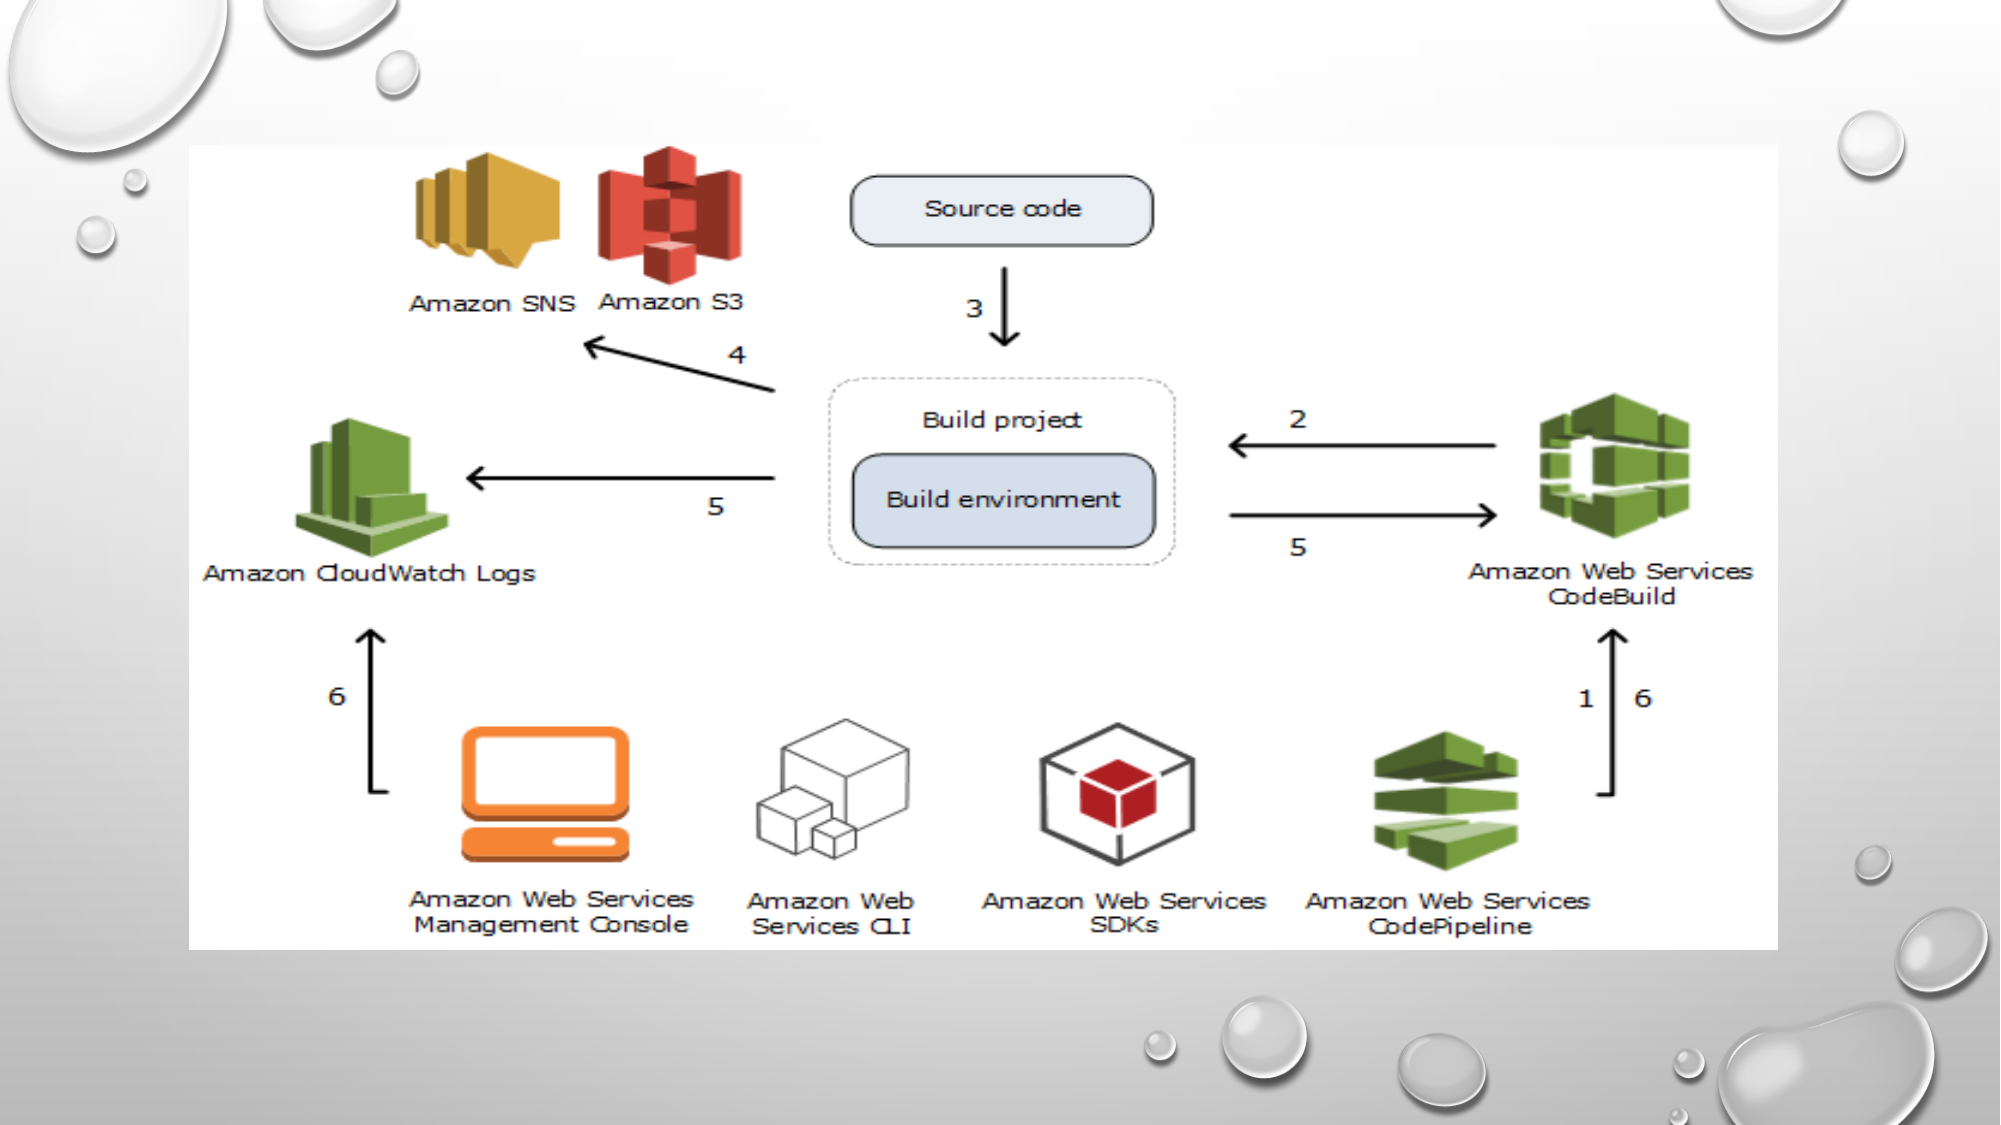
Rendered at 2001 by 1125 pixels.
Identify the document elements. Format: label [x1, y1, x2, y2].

list [189, 145, 1779, 951]
picture [0, 0, 2000, 1125]
